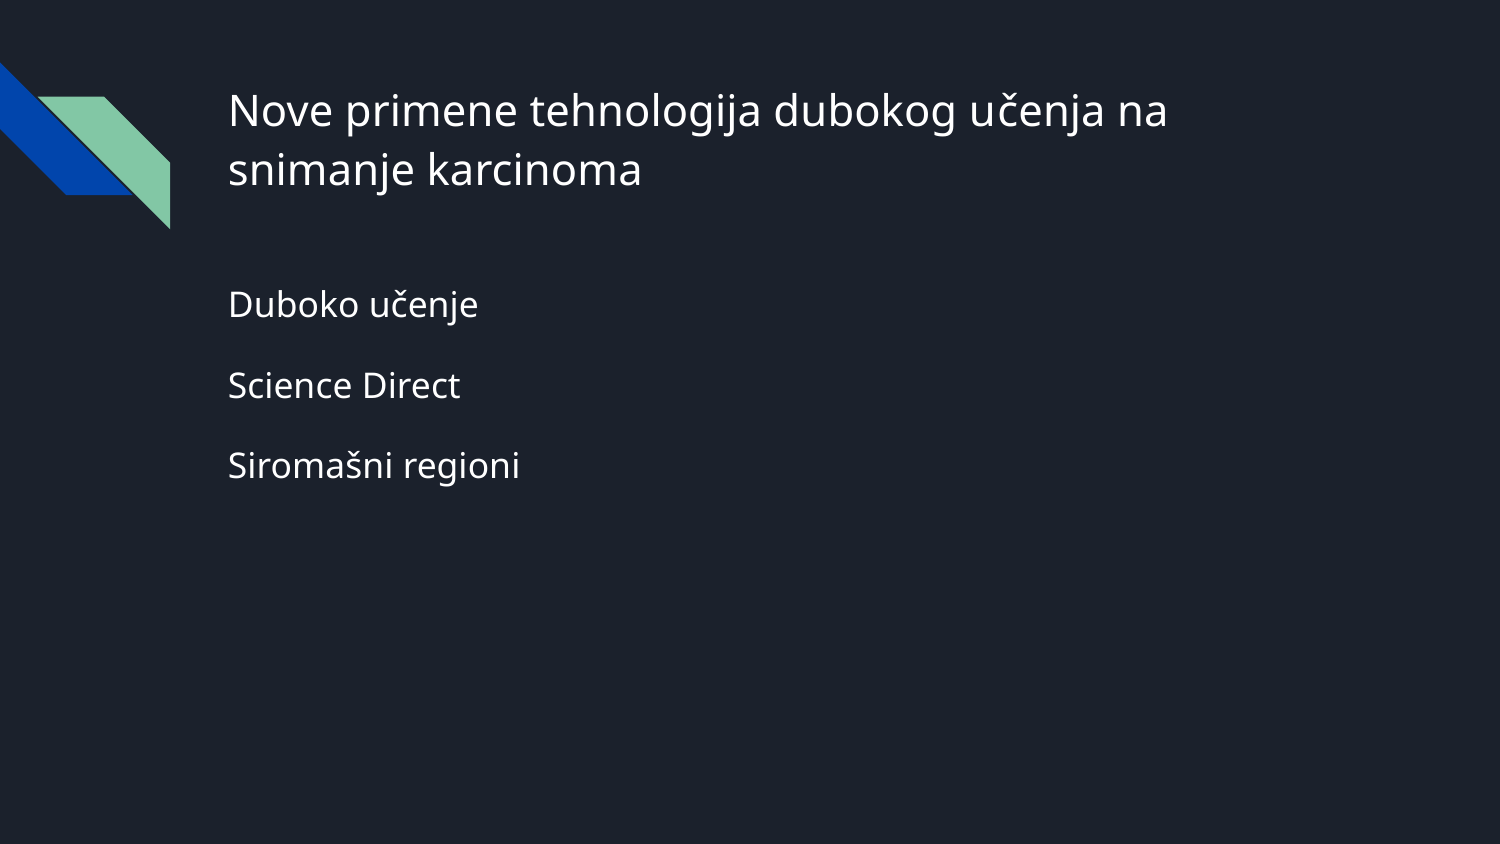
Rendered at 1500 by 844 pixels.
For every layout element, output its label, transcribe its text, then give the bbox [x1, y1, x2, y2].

list Duboko učenje Science Direct Siromašni regioni [212, 257, 1368, 735]
title Nove primene tehnologija dubokog učenja na snimanje karcinoma [212, 64, 1368, 215]
